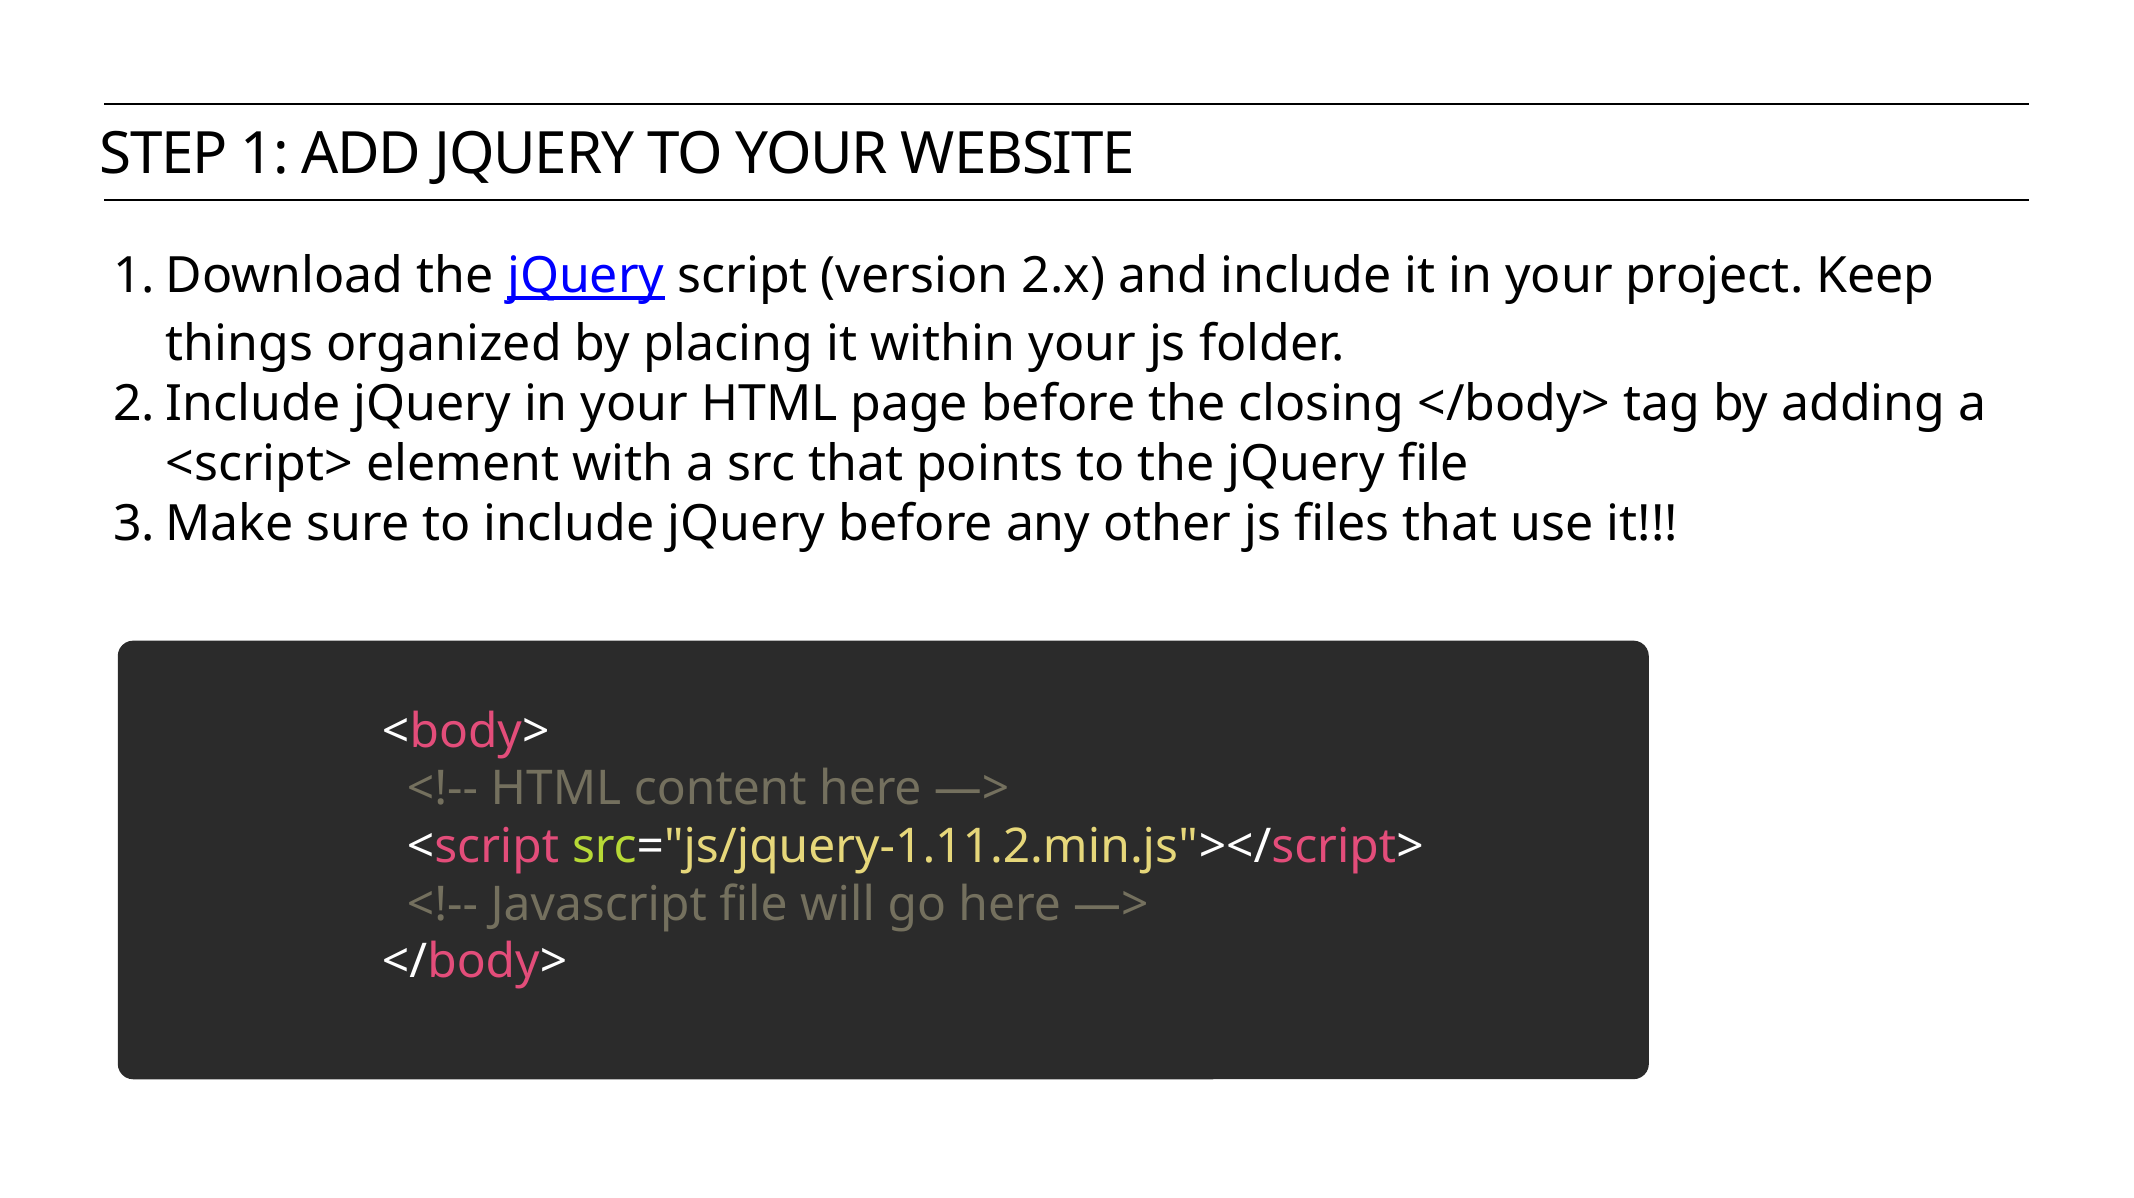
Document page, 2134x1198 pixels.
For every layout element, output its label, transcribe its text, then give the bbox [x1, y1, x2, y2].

text_box <body> <!-- HTML content here —> <script src="js/jquery-1.11.2.min.js"></script> <!-- Javascript file will go here —> </body> [373, 691, 1433, 996]
text_box Download the jQuery script (version 2.x) and include it in your project. Keep things organized by placing it within your js folder. Include jQuery in your HTML page before the closing </body> tag by adding a <script> element with a src that points to the jQuery file Make sure to include jQuery before any other js files that use it!!! [104, 234, 2029, 560]
text_box [117, 640, 1649, 1080]
text_box Step 1: add jQuery to your website [99, 118, 1366, 185]
